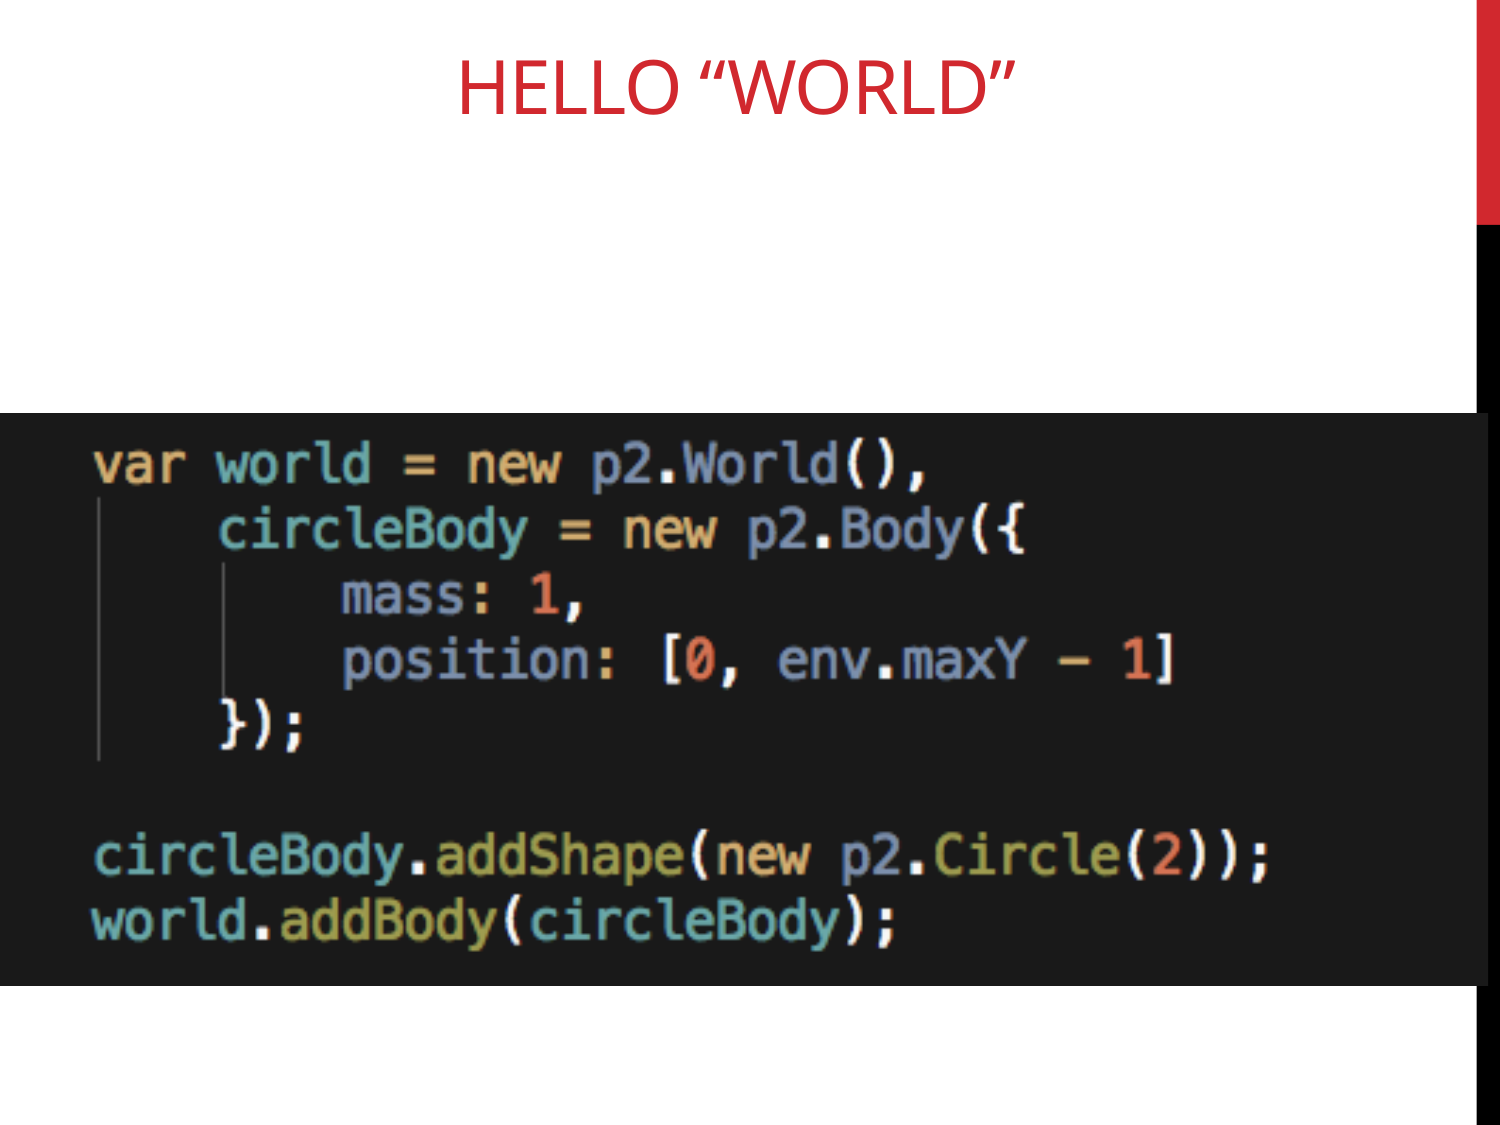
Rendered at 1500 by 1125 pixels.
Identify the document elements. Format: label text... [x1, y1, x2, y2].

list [0, 413, 1489, 986]
title HELLO “WORLD” [0, 25, 1472, 138]
